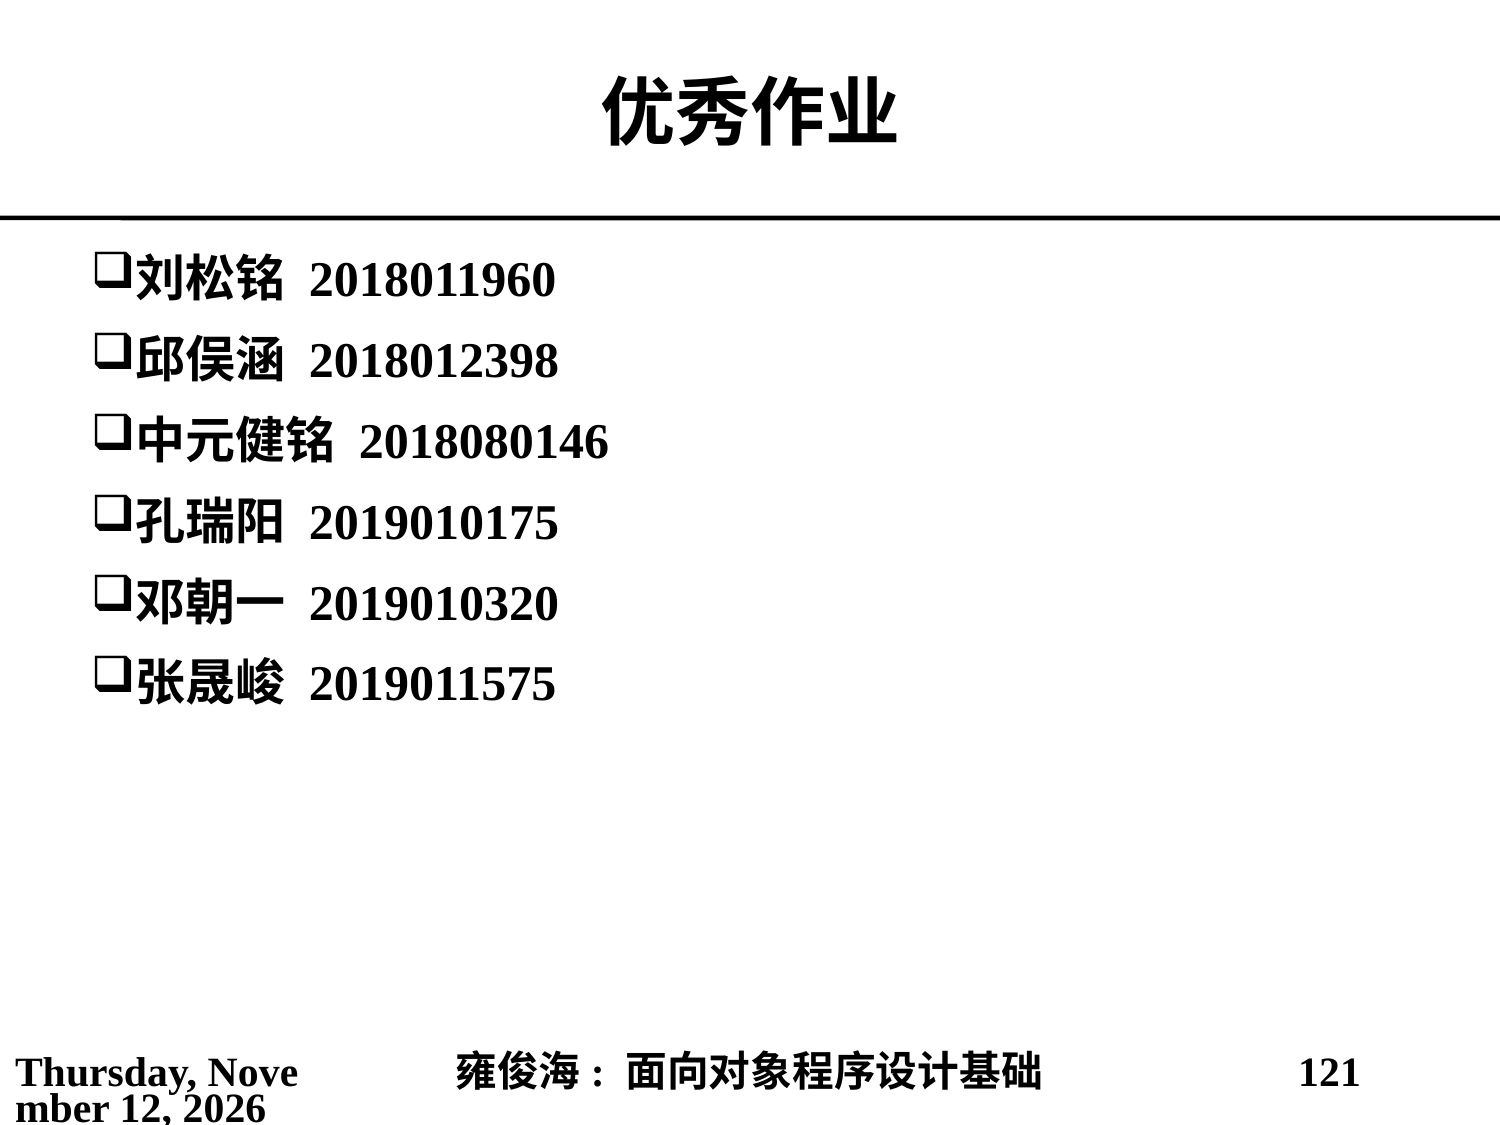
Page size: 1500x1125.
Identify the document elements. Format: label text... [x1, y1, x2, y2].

slide_number 121 [1161, 1042, 1499, 1103]
footer 雍俊海: 面向对象程序设计基础 [337, 1042, 1161, 1103]
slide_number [0, 1042, 337, 1103]
title 优秀作业 [0, 0, 1500, 217]
list 刘松铭 2018011960 邱俣涵 2018012398 中元健铭 2018080146 孔瑞阳 2019010175 邓朝一 2019010320 张晟峻 2019011575 [75, 239, 1425, 1042]
